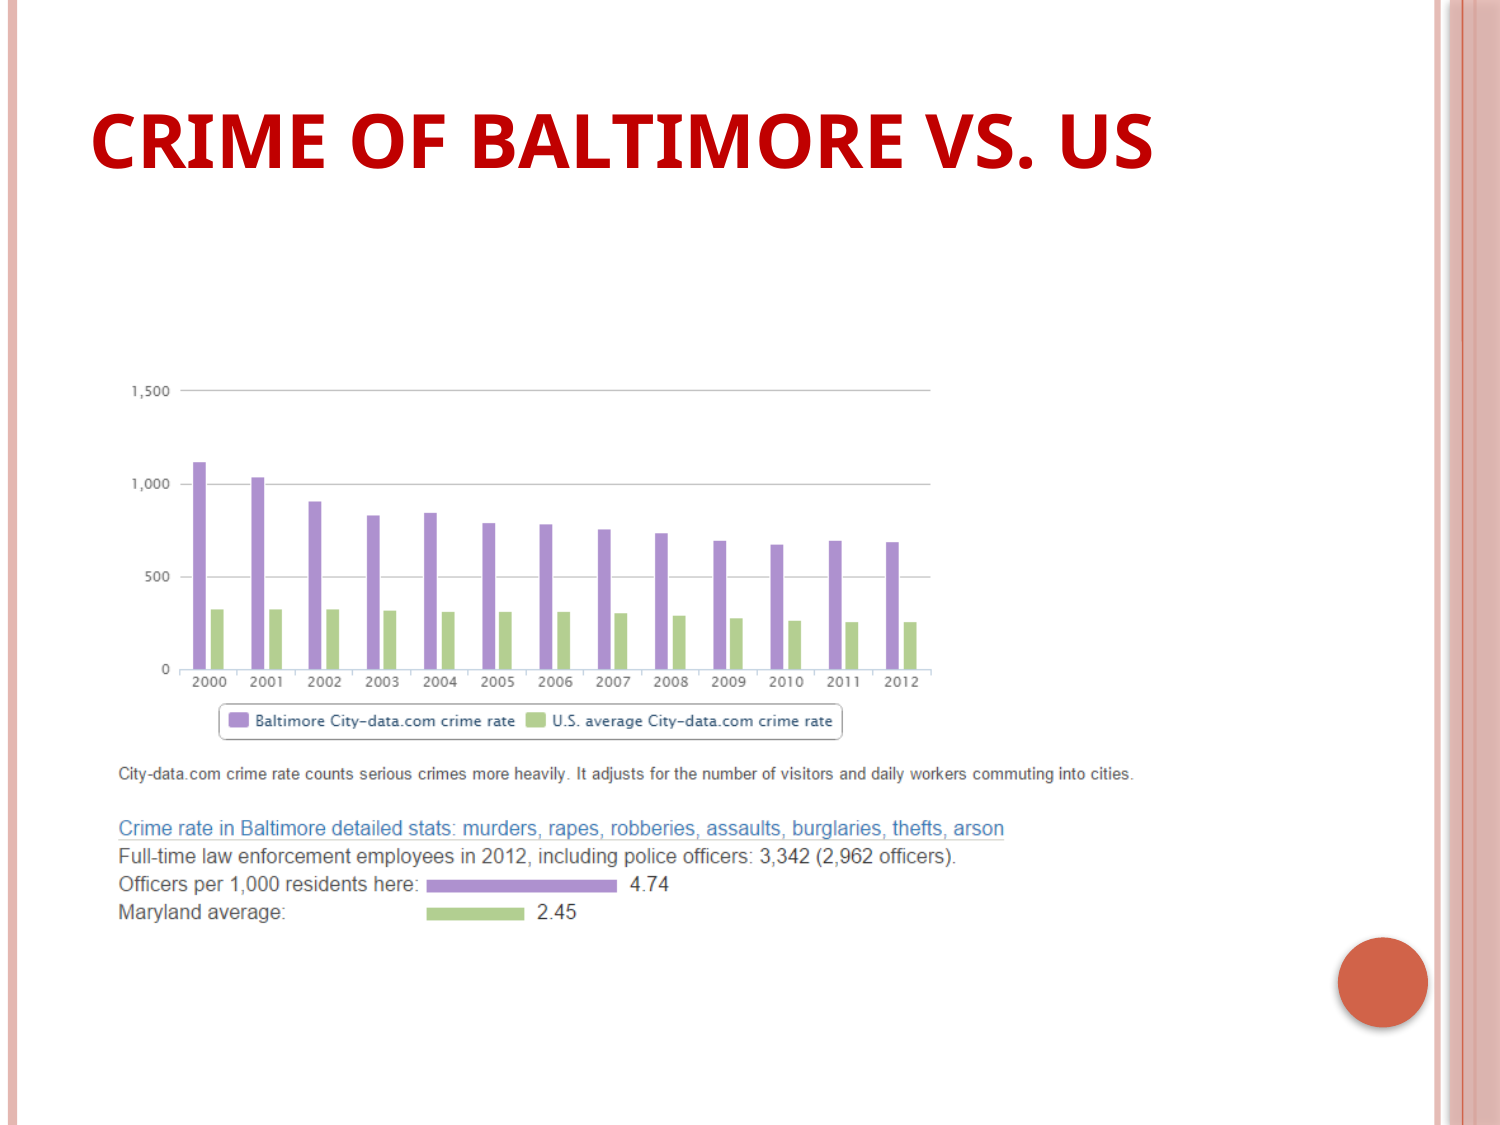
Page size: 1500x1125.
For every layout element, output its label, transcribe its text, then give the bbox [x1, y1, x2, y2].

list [111, 361, 1338, 952]
title CRIME OF BALTIMORE Vs. US [75, 45, 1300, 233]
